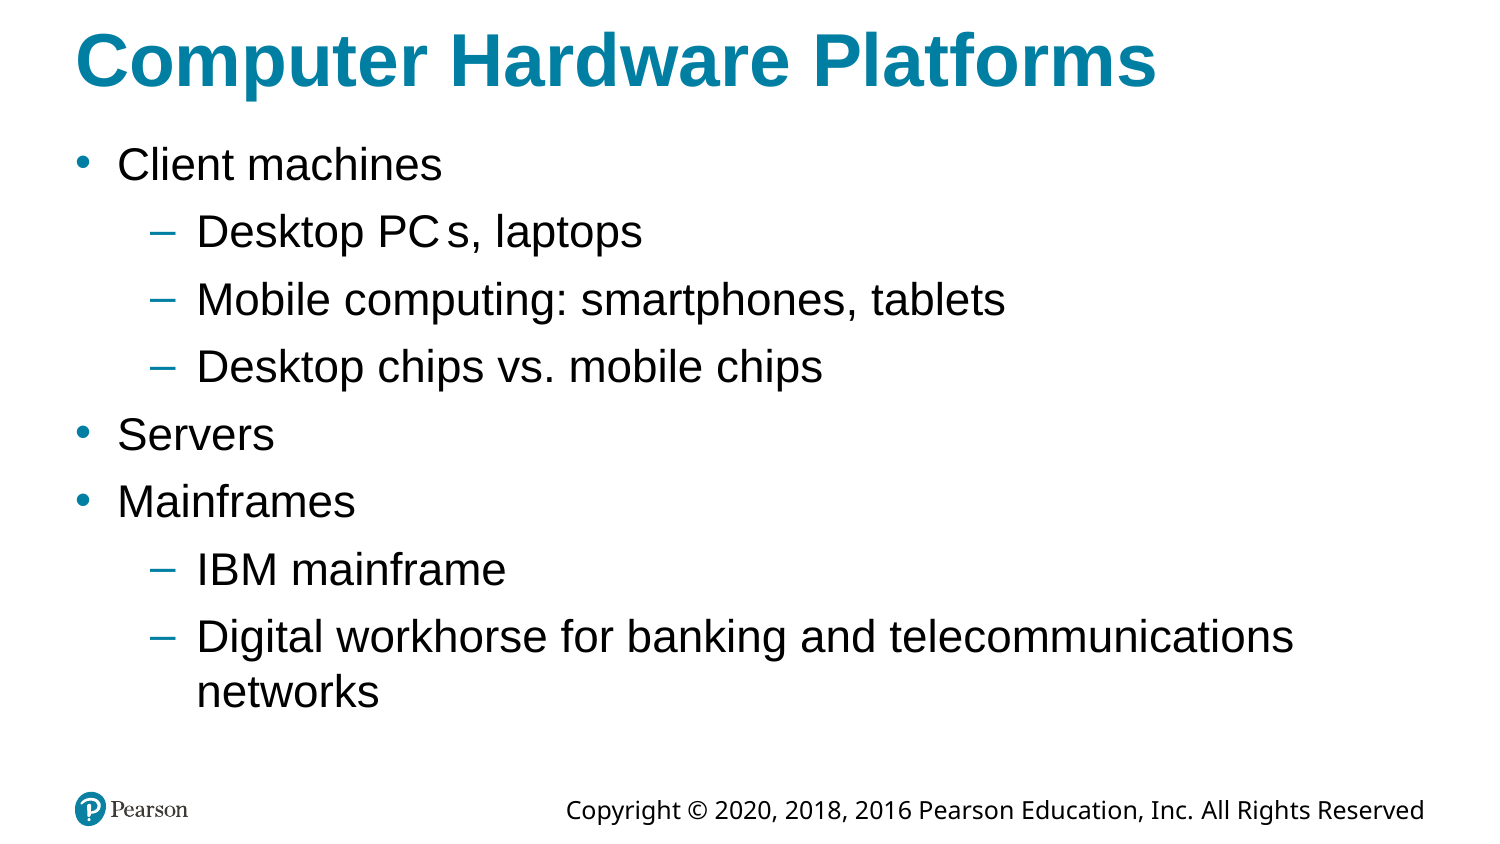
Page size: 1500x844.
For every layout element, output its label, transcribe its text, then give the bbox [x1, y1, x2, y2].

list Client machines Desktop P C s, laptops Mobile computing: smartphones, tablets Desktop chips vs. mobile chips Servers Mainframes I B M mainframe Digital workhorse for banking and telecommunications networks [75, 134, 1425, 717]
title Computer Hardware Platforms [75, 0, 1425, 128]
